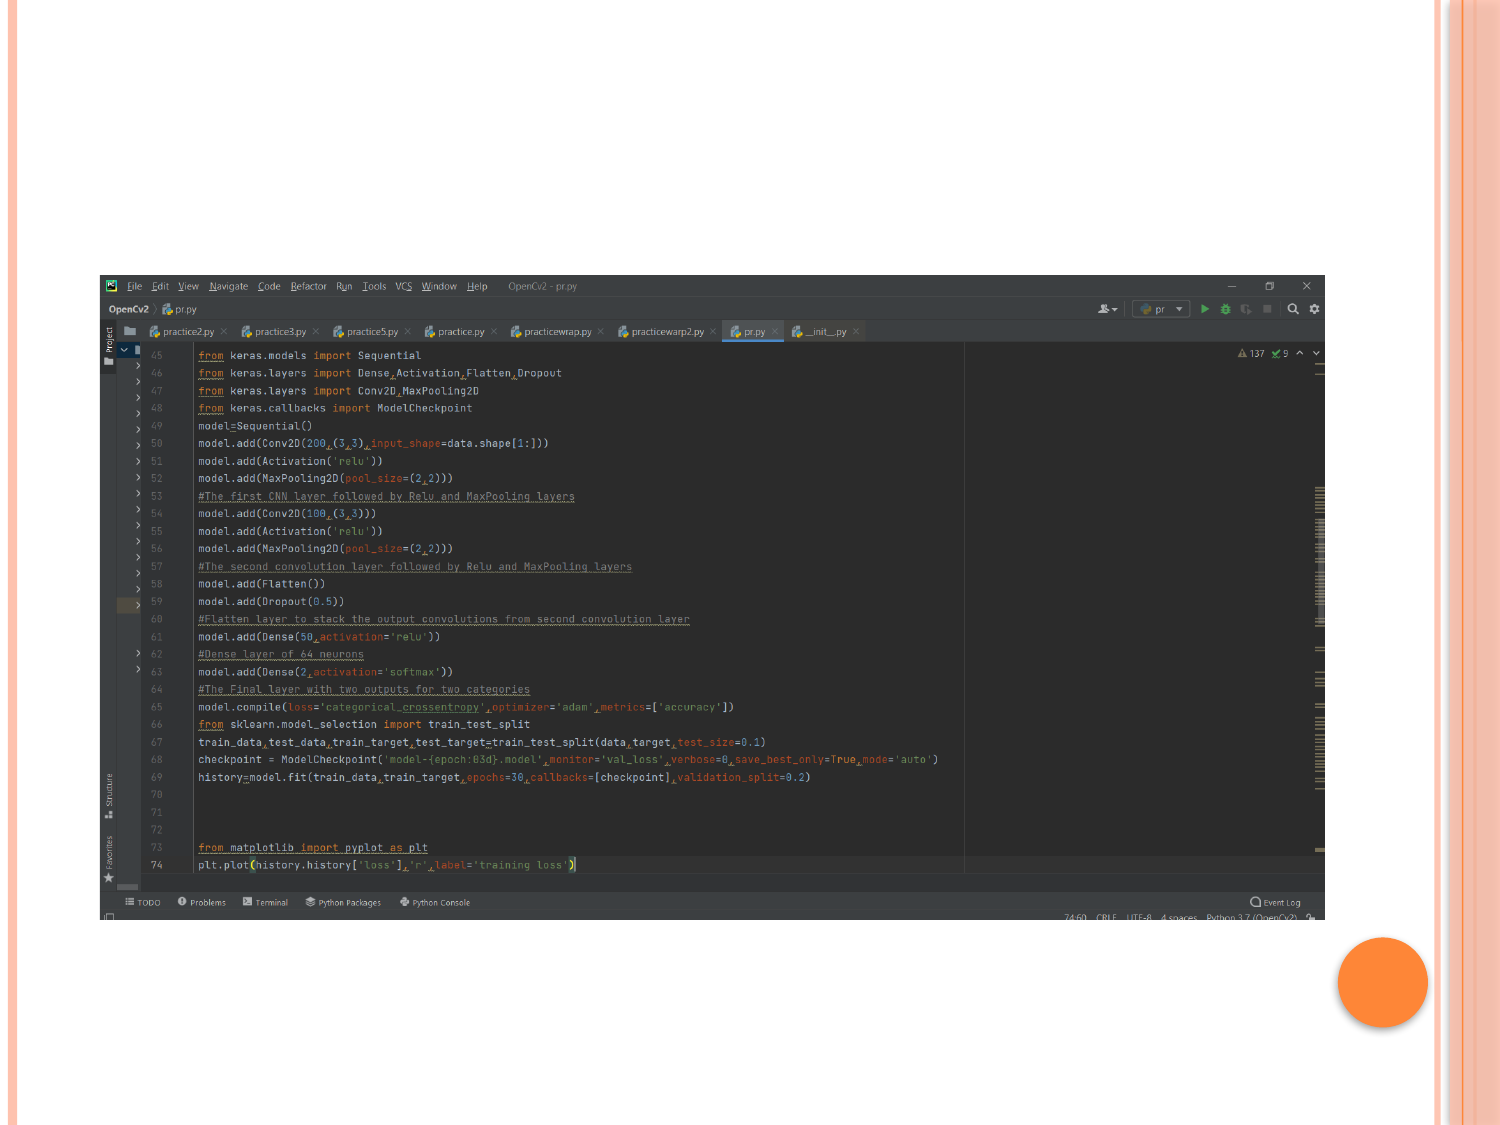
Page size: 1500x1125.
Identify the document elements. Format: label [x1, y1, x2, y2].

list [99, 274, 1326, 921]
